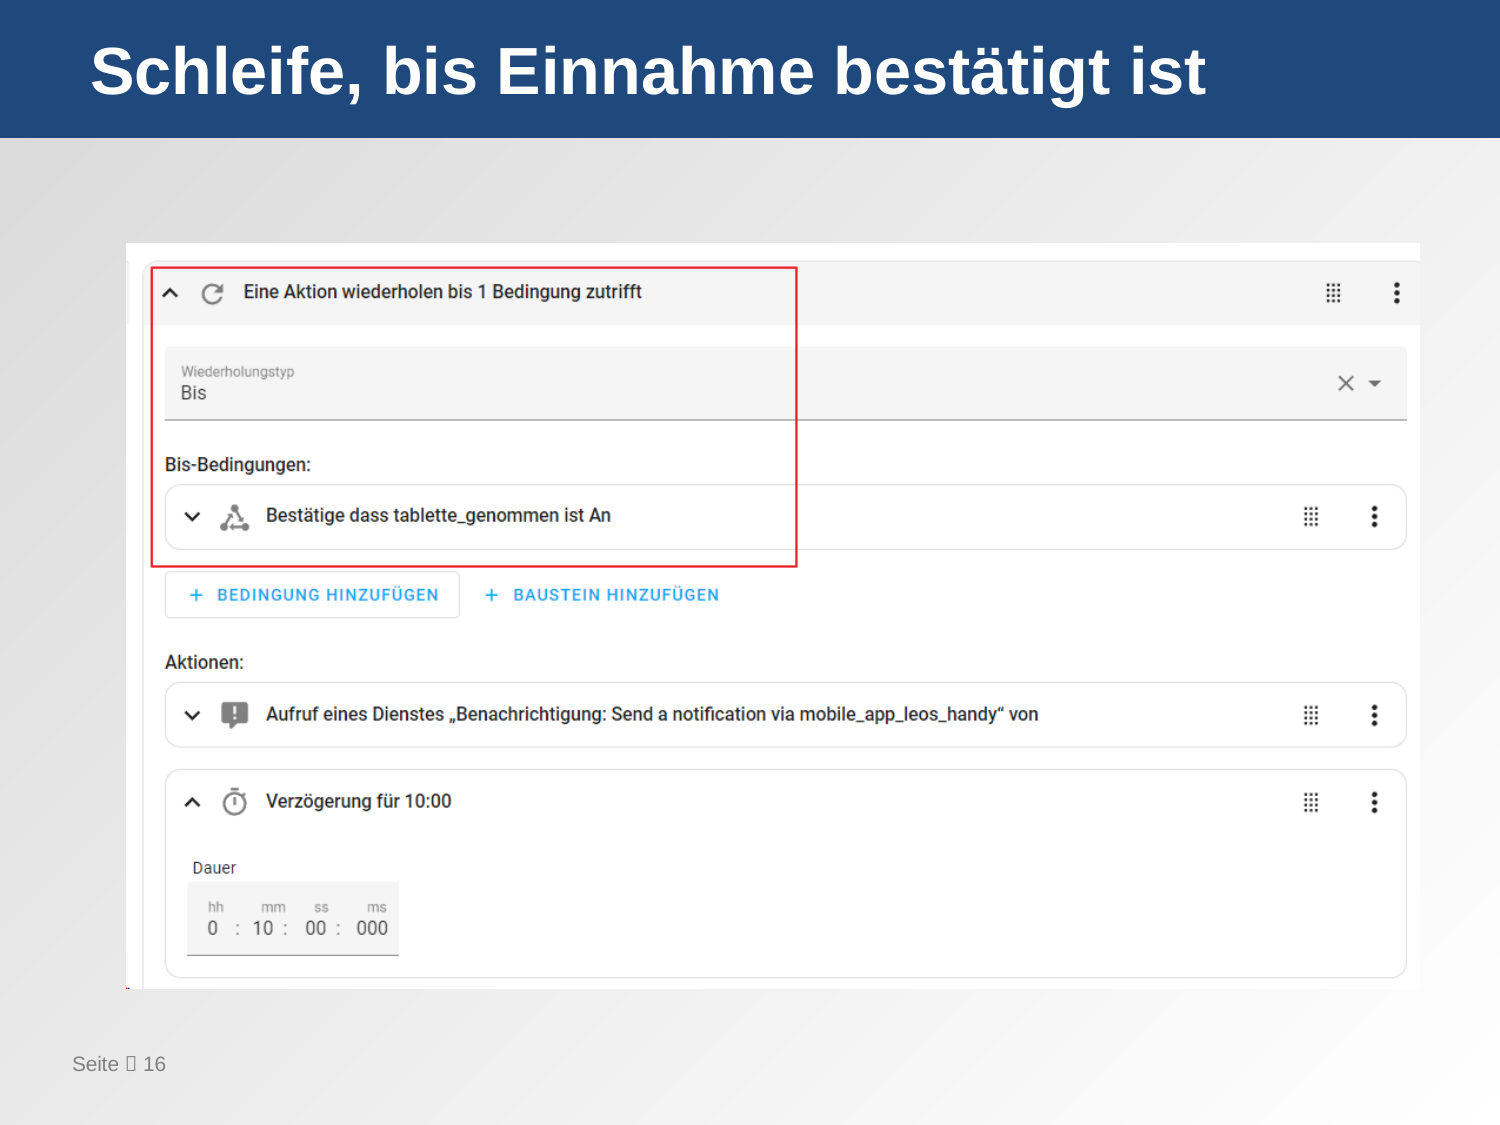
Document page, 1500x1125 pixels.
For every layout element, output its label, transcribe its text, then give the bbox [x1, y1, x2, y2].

picture [125, 243, 1420, 990]
title Schleife, bis Einnahme bestätigt ist [75, 20, 1425, 208]
